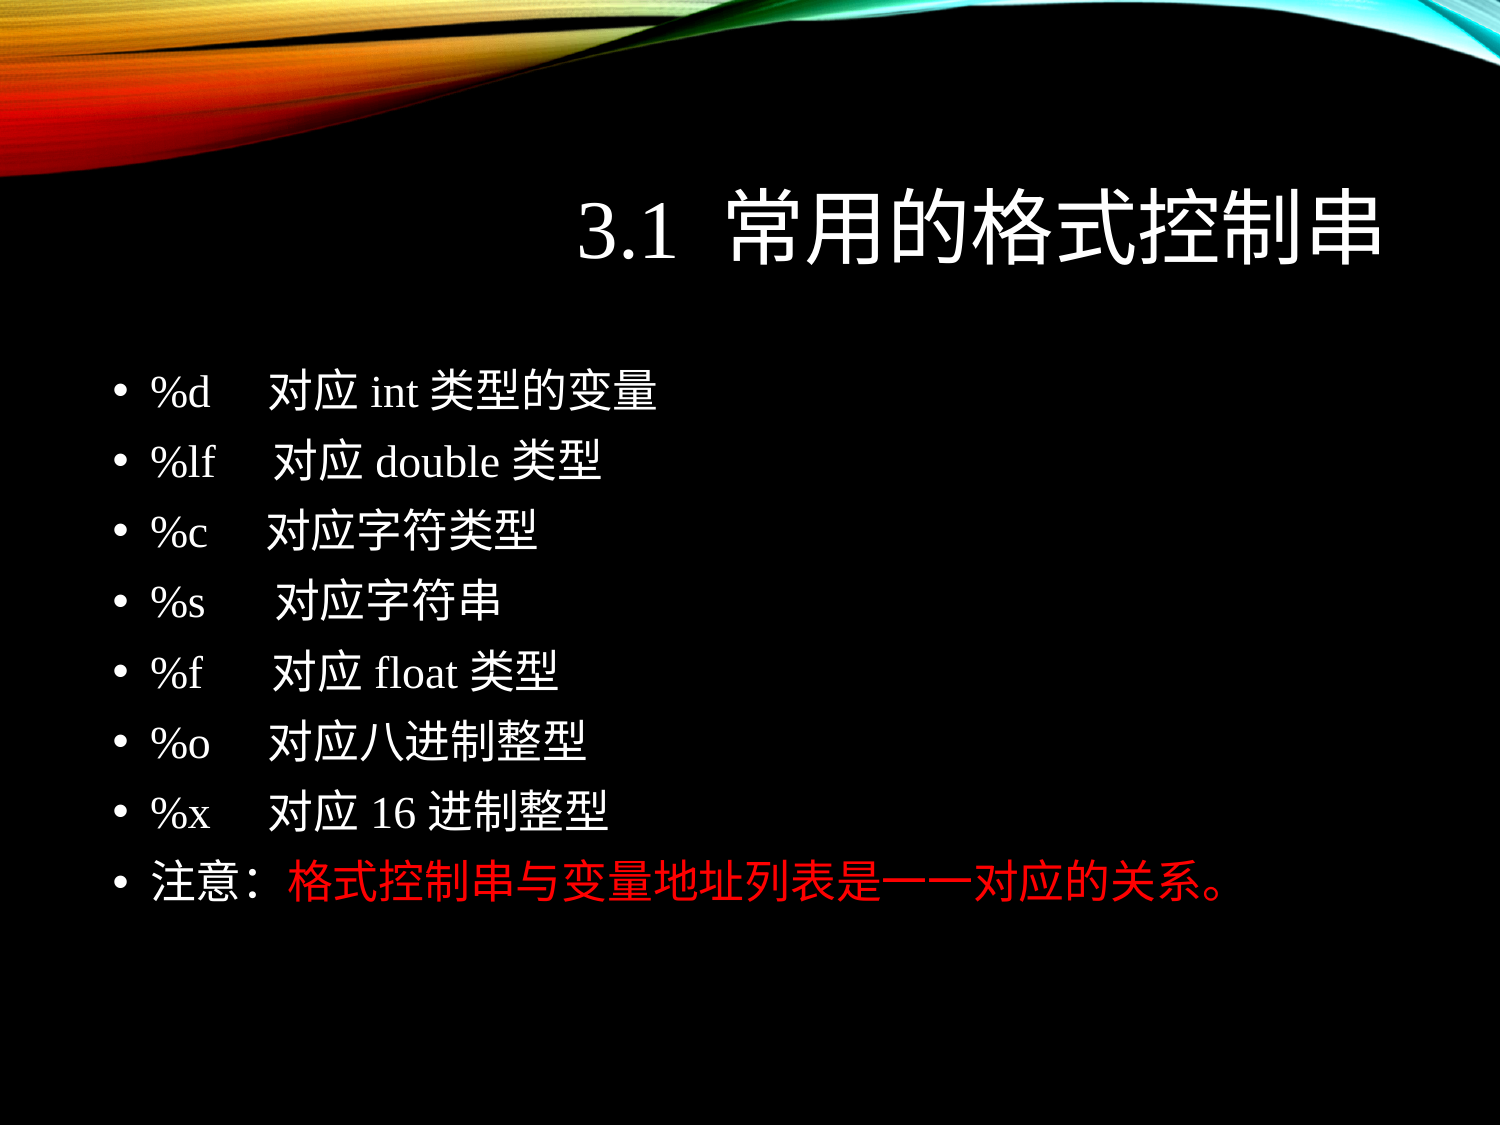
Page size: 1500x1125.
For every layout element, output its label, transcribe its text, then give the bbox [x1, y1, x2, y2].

list %d 对应int类型的变量 %lf 对应double类型 %c 对应字符类型 %s 对应字符串 %f 对应float类型 %o 对应八进制整型 %x 对应16进制整型 注意：格式控制串与变量地址列表是一一对应的关系。 [96, 359, 1403, 1028]
picture [0, 0, 1500, 178]
title 3.1 常用的格式控制串 [356, 125, 1403, 338]
